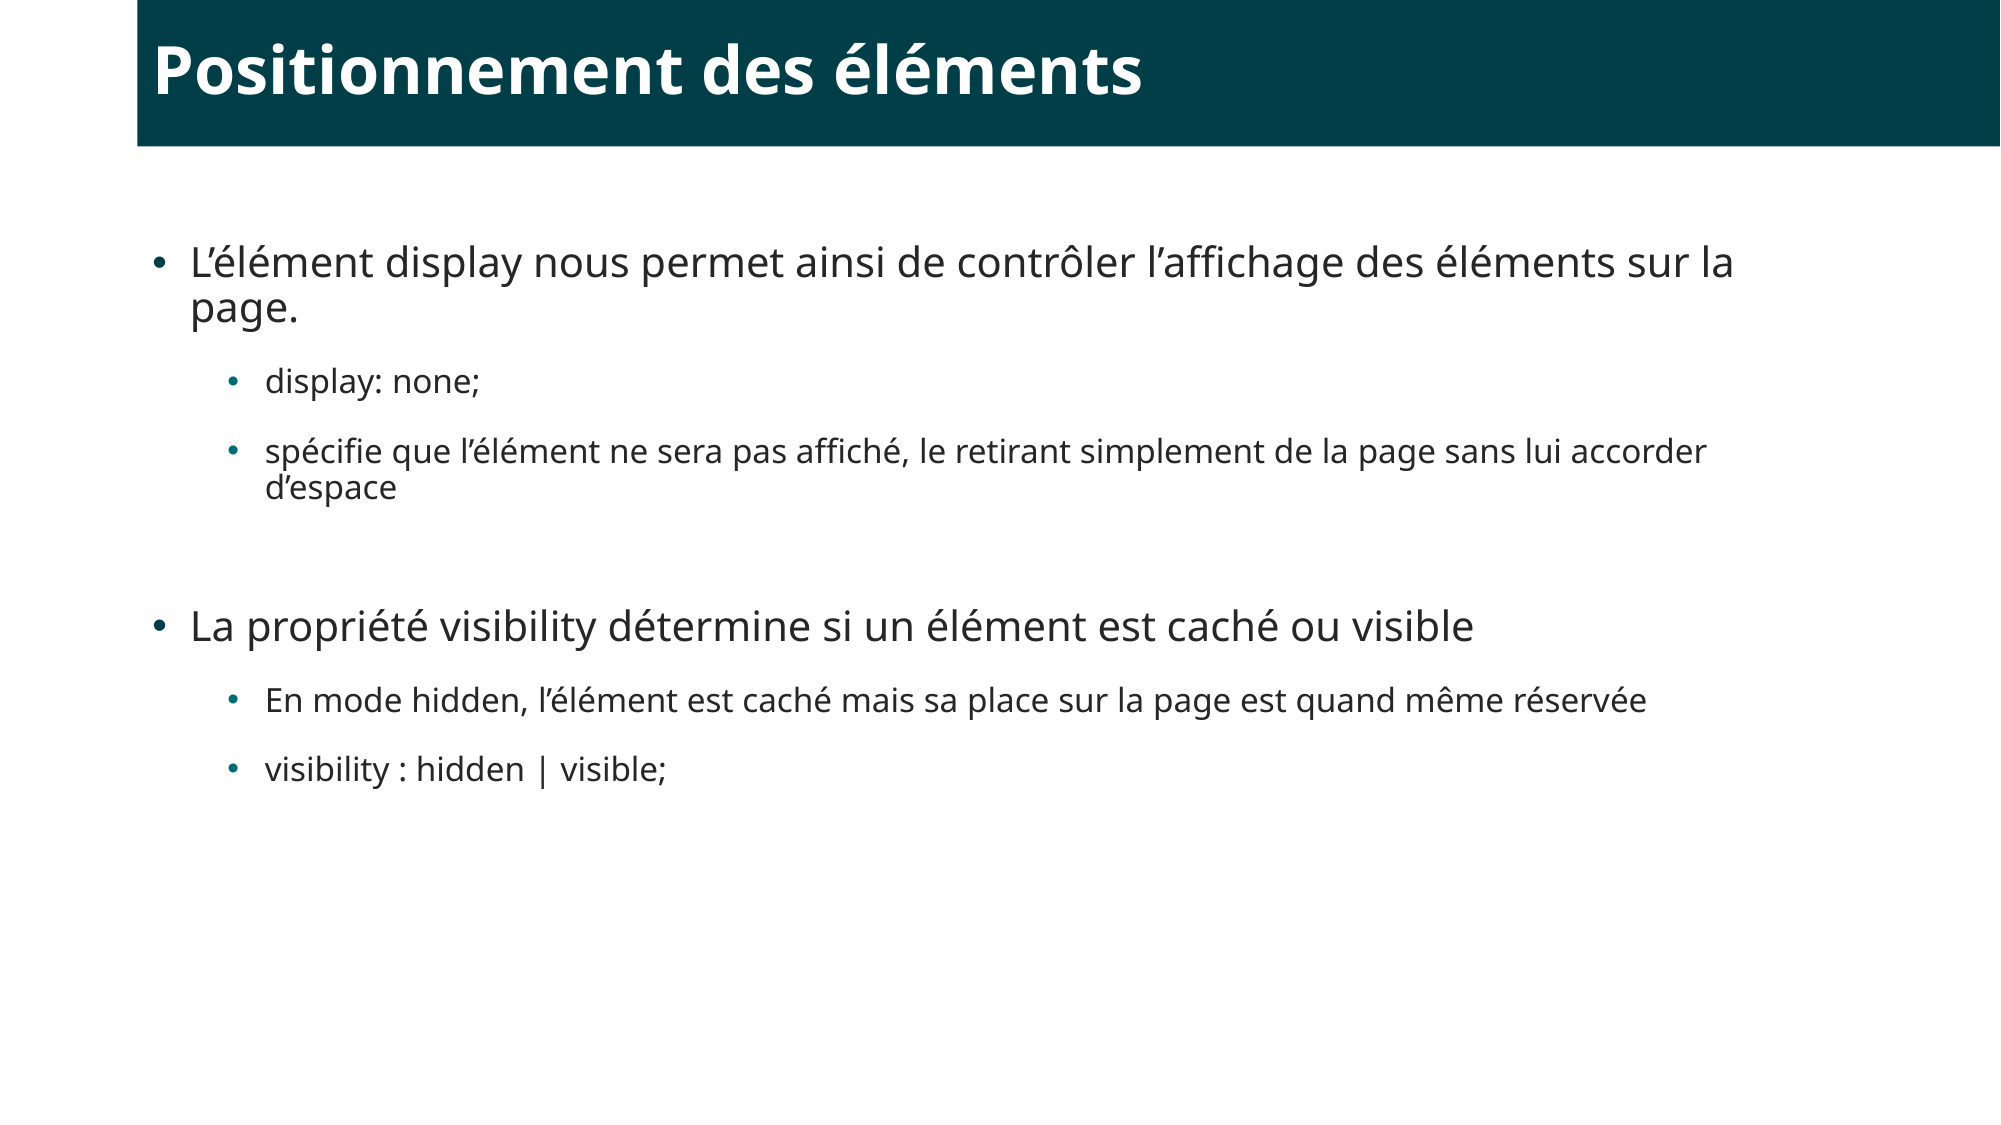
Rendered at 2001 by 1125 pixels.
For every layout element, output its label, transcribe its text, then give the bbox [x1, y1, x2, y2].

list L’élément display nous permet ainsi de contrôler l’affichage des éléments sur la page. display: none; spécifie que l’élément ne sera pas affiché, le retirant simplement de la page sans lui accorder d’espace La propriété visibility détermine si un élément est caché ou visible En mode hidden, l’élément est caché mais sa place sur la page est quand même réservée visibility : hidden | visible; [137, 234, 1863, 1014]
title Positionnement des éléments [137, 0, 1863, 147]
